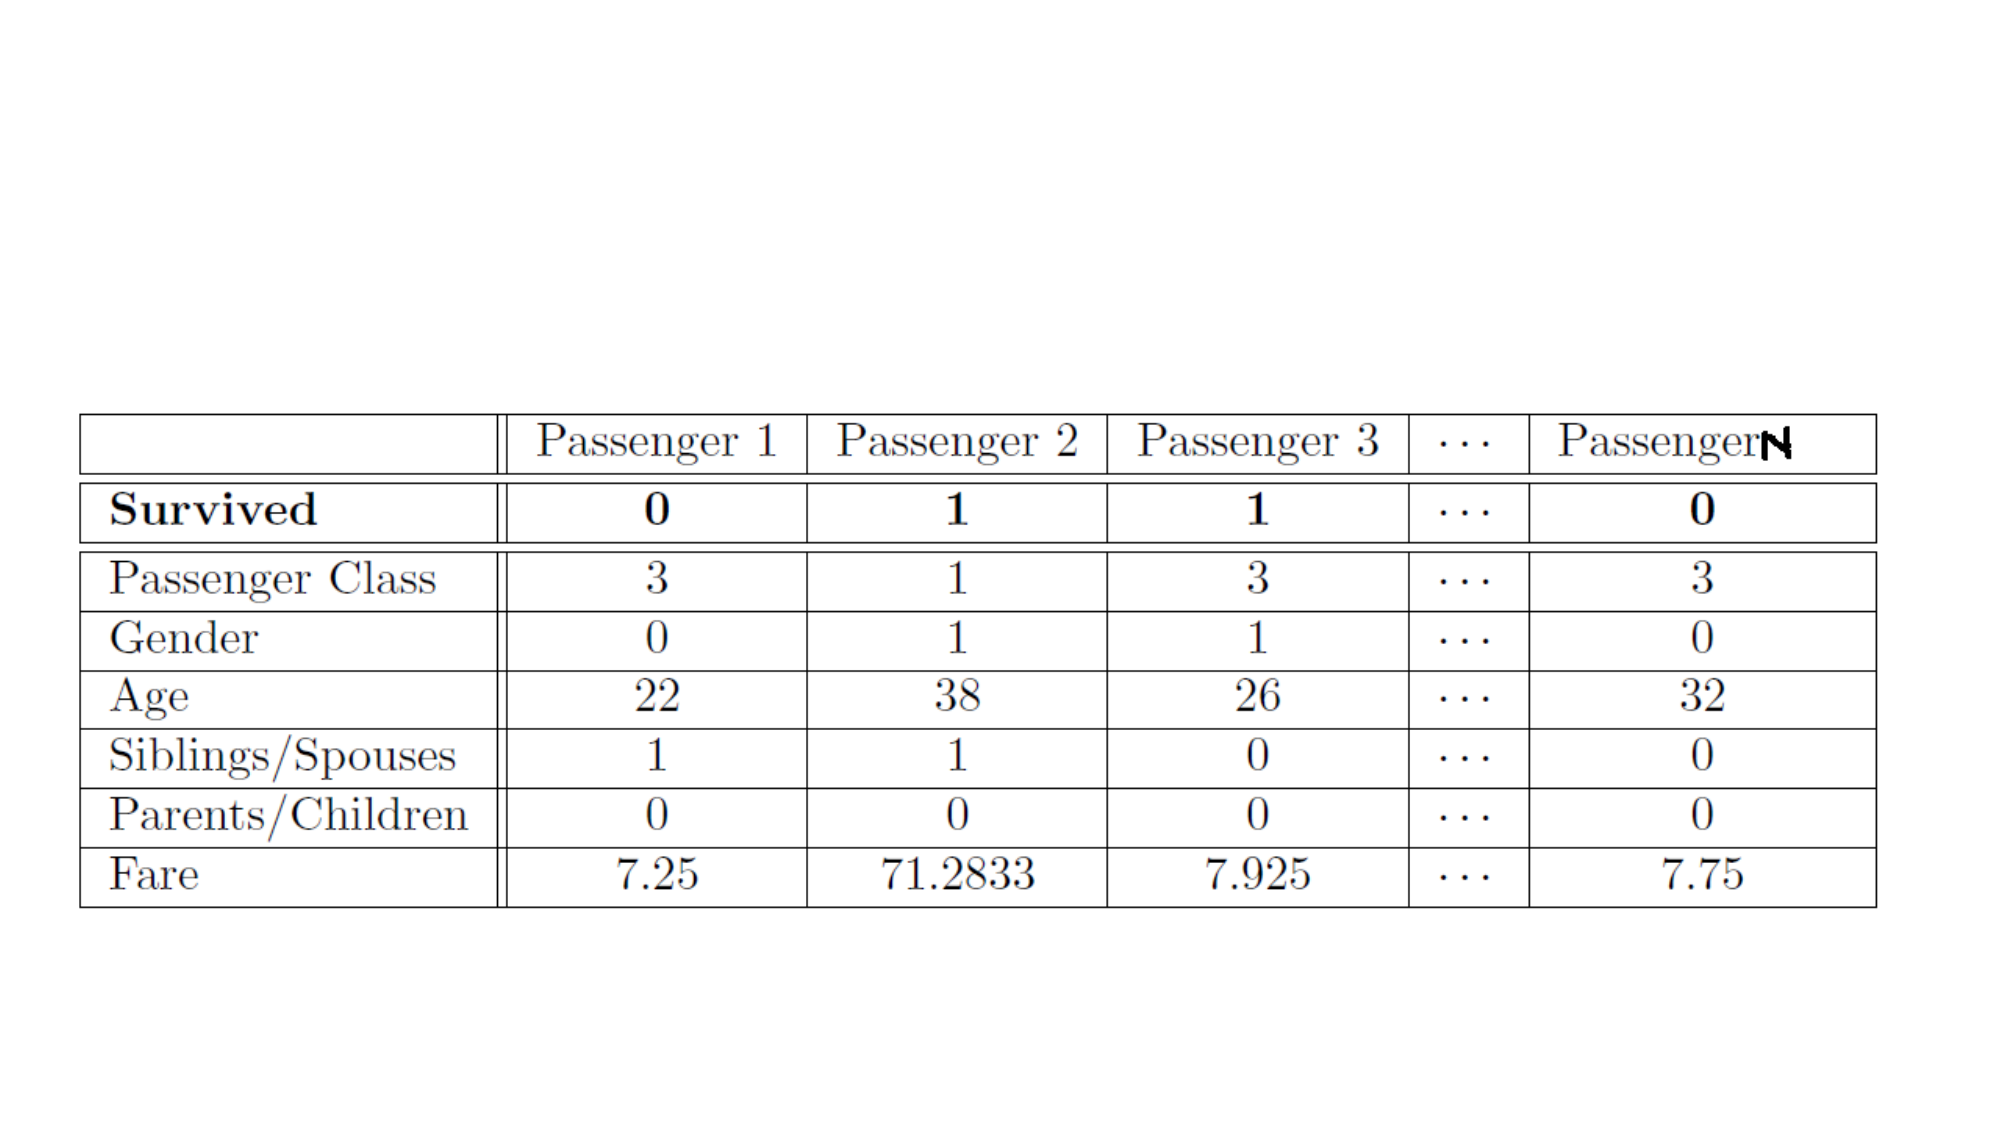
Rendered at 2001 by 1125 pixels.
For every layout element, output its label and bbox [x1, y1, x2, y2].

picture [28, 367, 1940, 960]
